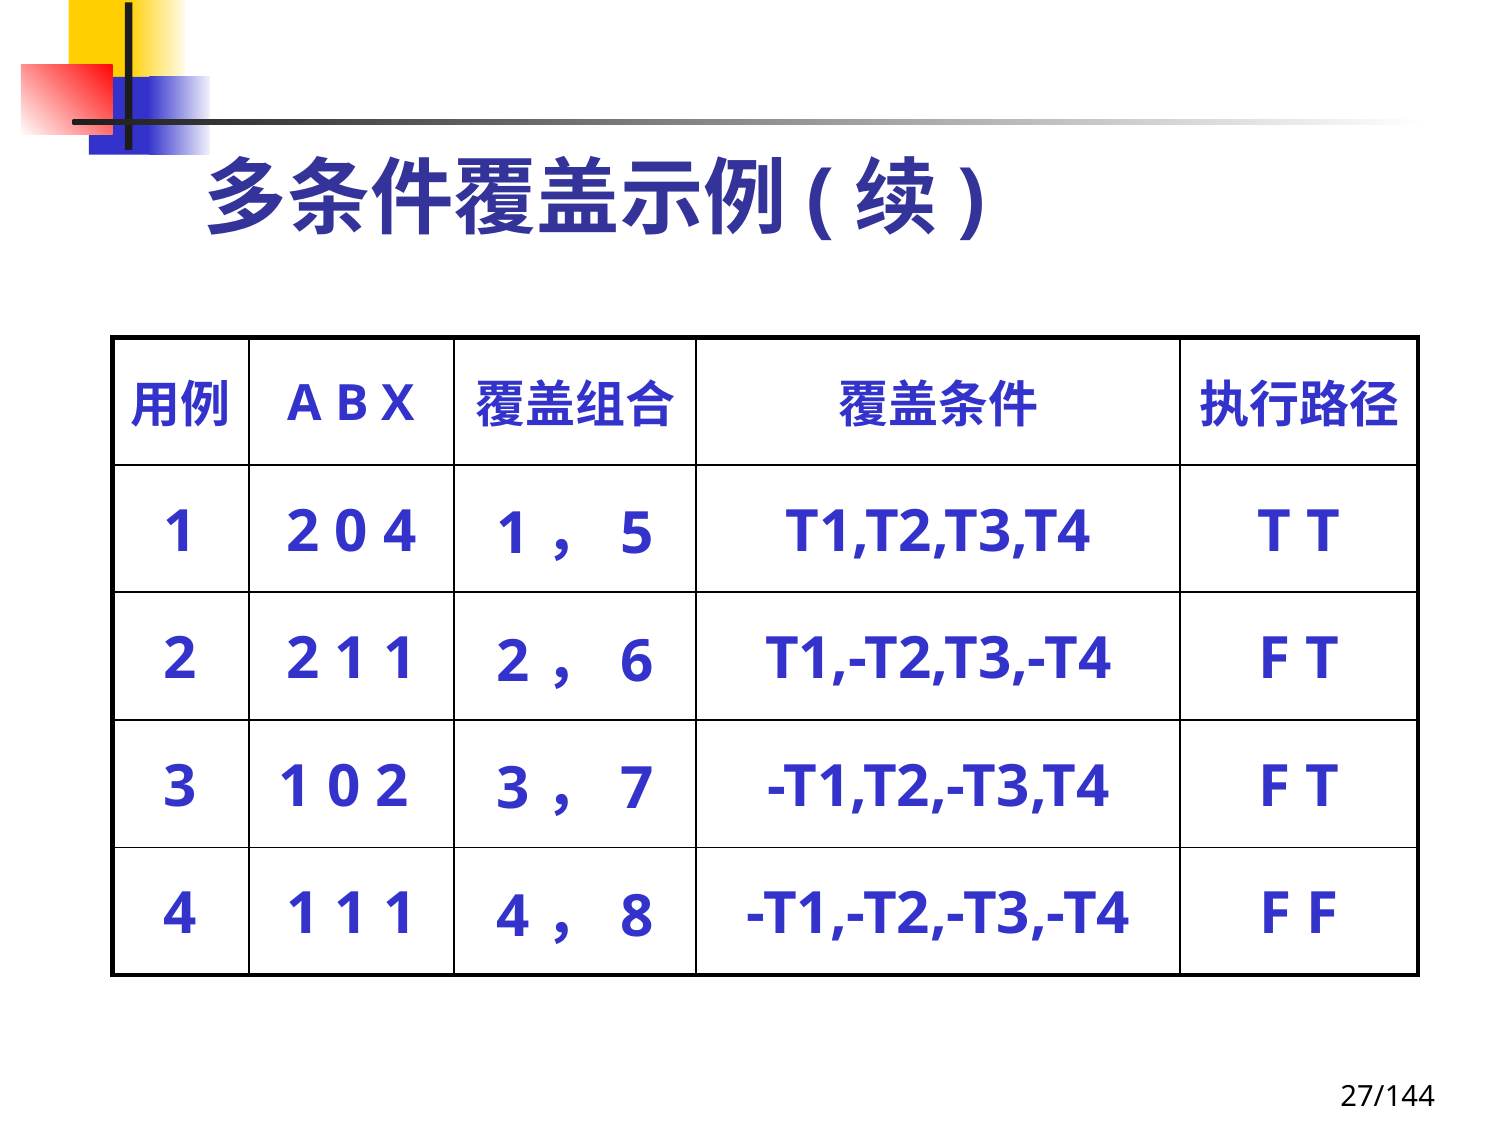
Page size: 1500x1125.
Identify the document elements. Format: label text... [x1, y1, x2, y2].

table_header 覆盖组合 [455, 340, 695, 464]
table_cell 3 [115, 721, 248, 847]
table_cell 1 1 1 [250, 848, 453, 973]
table_cell 2，6 [455, 593, 695, 719]
table_header 用例 [115, 340, 248, 464]
table_cell 2 0 4 [250, 466, 453, 591]
table_cell 2 1 1 [250, 593, 453, 719]
table_cell 1，5 [455, 466, 695, 591]
table_cell 3，7 [455, 721, 695, 847]
table_cell 4 [115, 848, 248, 973]
table_cell -T1,-T2,-T3,-T4 [697, 848, 1179, 973]
title 多条件覆盖示例(续) [188, 149, 1468, 252]
table_header 覆盖条件 [697, 340, 1179, 464]
table_cell T1,-T2,T3,-T4 [697, 593, 1179, 719]
table_cell T1,T2,T3,T4 [697, 466, 1179, 591]
table_cell -T1,T2,-T3,T4 [697, 721, 1179, 847]
table_cell T T [1181, 466, 1416, 591]
table_header A B X [250, 340, 453, 464]
table_header 执行路径 [1181, 340, 1416, 464]
table_cell 1 [115, 466, 248, 591]
table_cell F T [1181, 721, 1416, 847]
table_cell 2 [115, 593, 248, 719]
table_cell F F [1181, 848, 1416, 973]
table_cell 4，8 [455, 848, 695, 973]
table_cell F T [1181, 593, 1416, 719]
slide_number 27/144 [1137, 1049, 1451, 1125]
table_cell 1 0 2 [250, 721, 453, 847]
